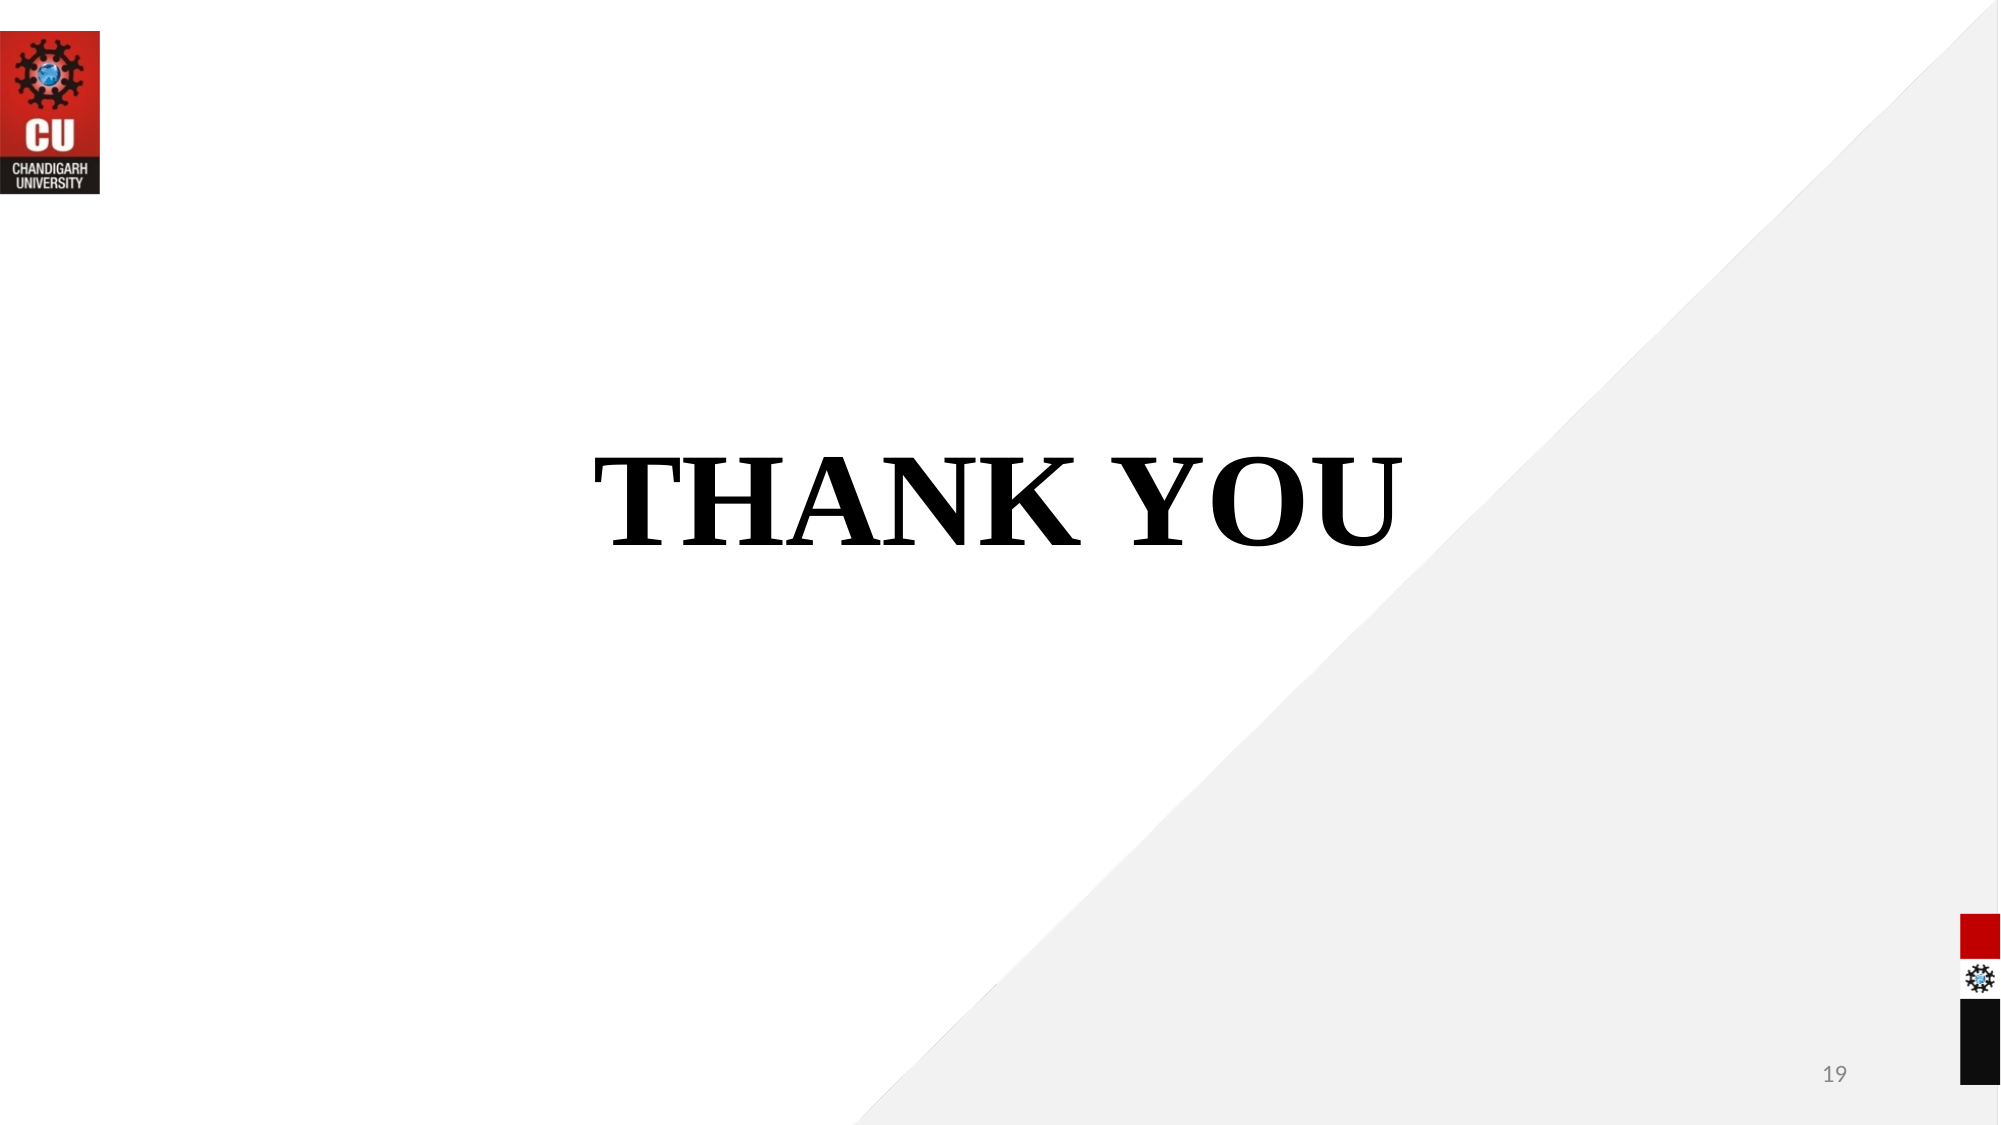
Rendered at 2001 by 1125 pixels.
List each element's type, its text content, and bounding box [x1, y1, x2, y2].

slide_number 19 [1412, 1042, 1863, 1103]
title THANK YOU [137, 59, 1863, 946]
picture [0, 0, 2001, 1125]
